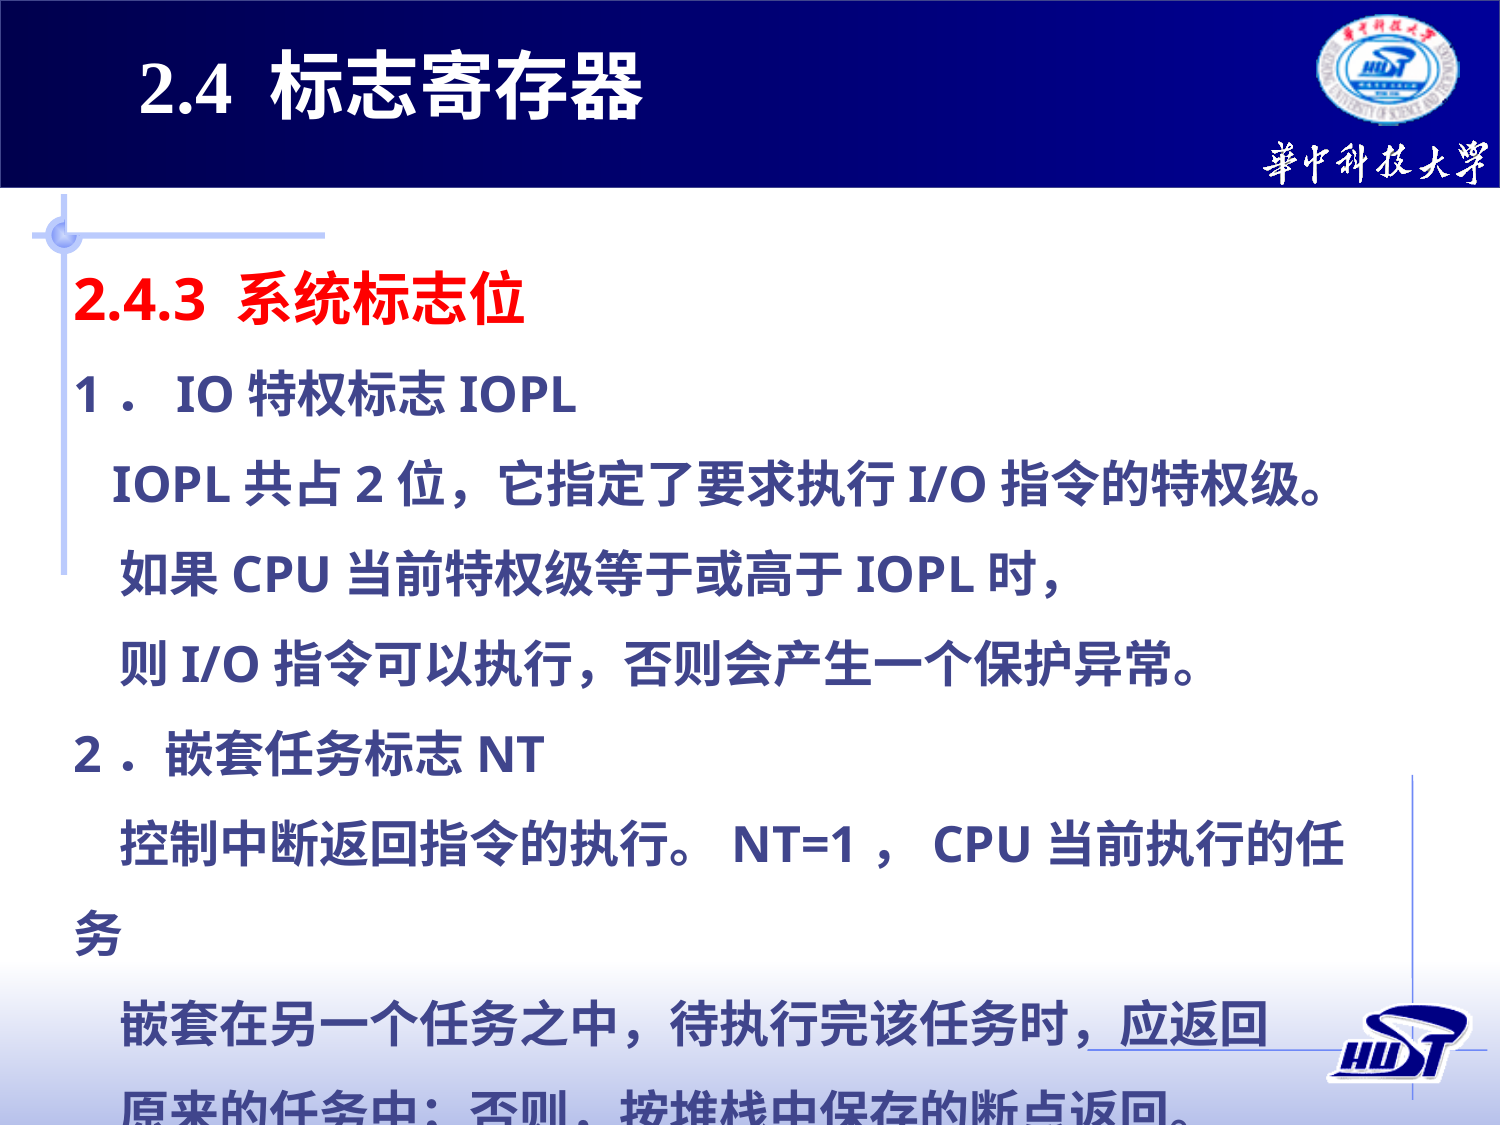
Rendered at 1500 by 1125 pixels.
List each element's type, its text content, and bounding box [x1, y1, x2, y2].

text_box 2.4.3 系统标志位 1．IO特权标志IOPL IOPL共占2位，它指定了要求执行I/O指令的特权级。 如果CPU当前特权级等于或高于IOPL时， 则I/O指令可以执行，否则会产生一个保护异常。 2．嵌套任务标志NT 控制中断返回指令的执行。NT=1，CPU当前执行的任务 嵌套在另一个任务之中，待执行完该任务时，应返回 原来的任务中；否则，按堆栈中保存的断点返回。 [58, 219, 1400, 1125]
picture [1262, 140, 1488, 185]
text_box 2.4 标志寄存器 [123, 30, 1211, 136]
picture [1316, 14, 1460, 126]
